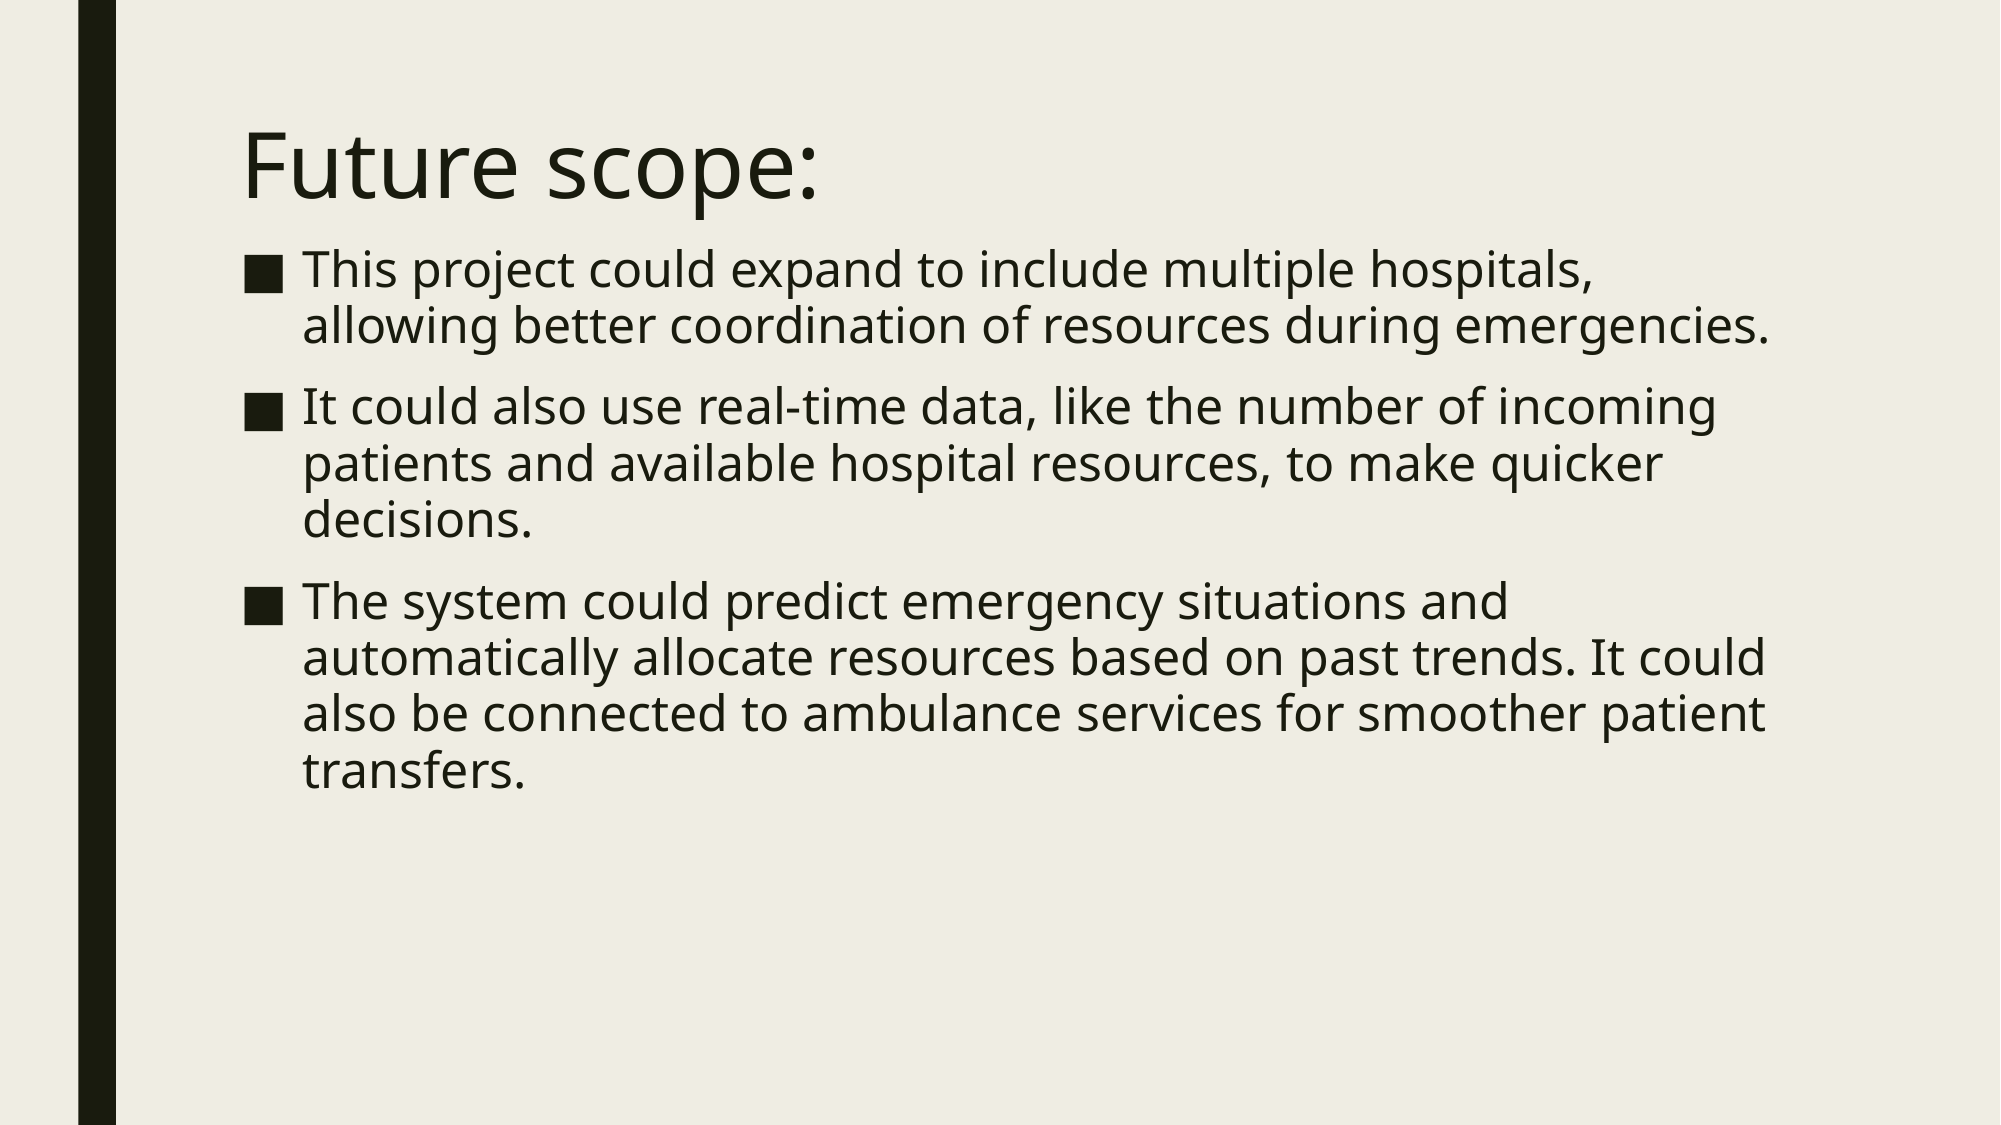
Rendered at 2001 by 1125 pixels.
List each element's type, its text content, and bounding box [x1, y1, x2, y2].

list This project could expand to include multiple hospitals, allowing better coordination of resources during emergencies. It could also use real-time data, like the number of incoming patients and available hospital resources, to make quicker decisions. The system could predict emergency situations and automatically allocate resources based on past trends. It could also be connected to ambulance services for smoother patient transfers. [225, 234, 1800, 822]
title Future scope: [225, 112, 1800, 234]
